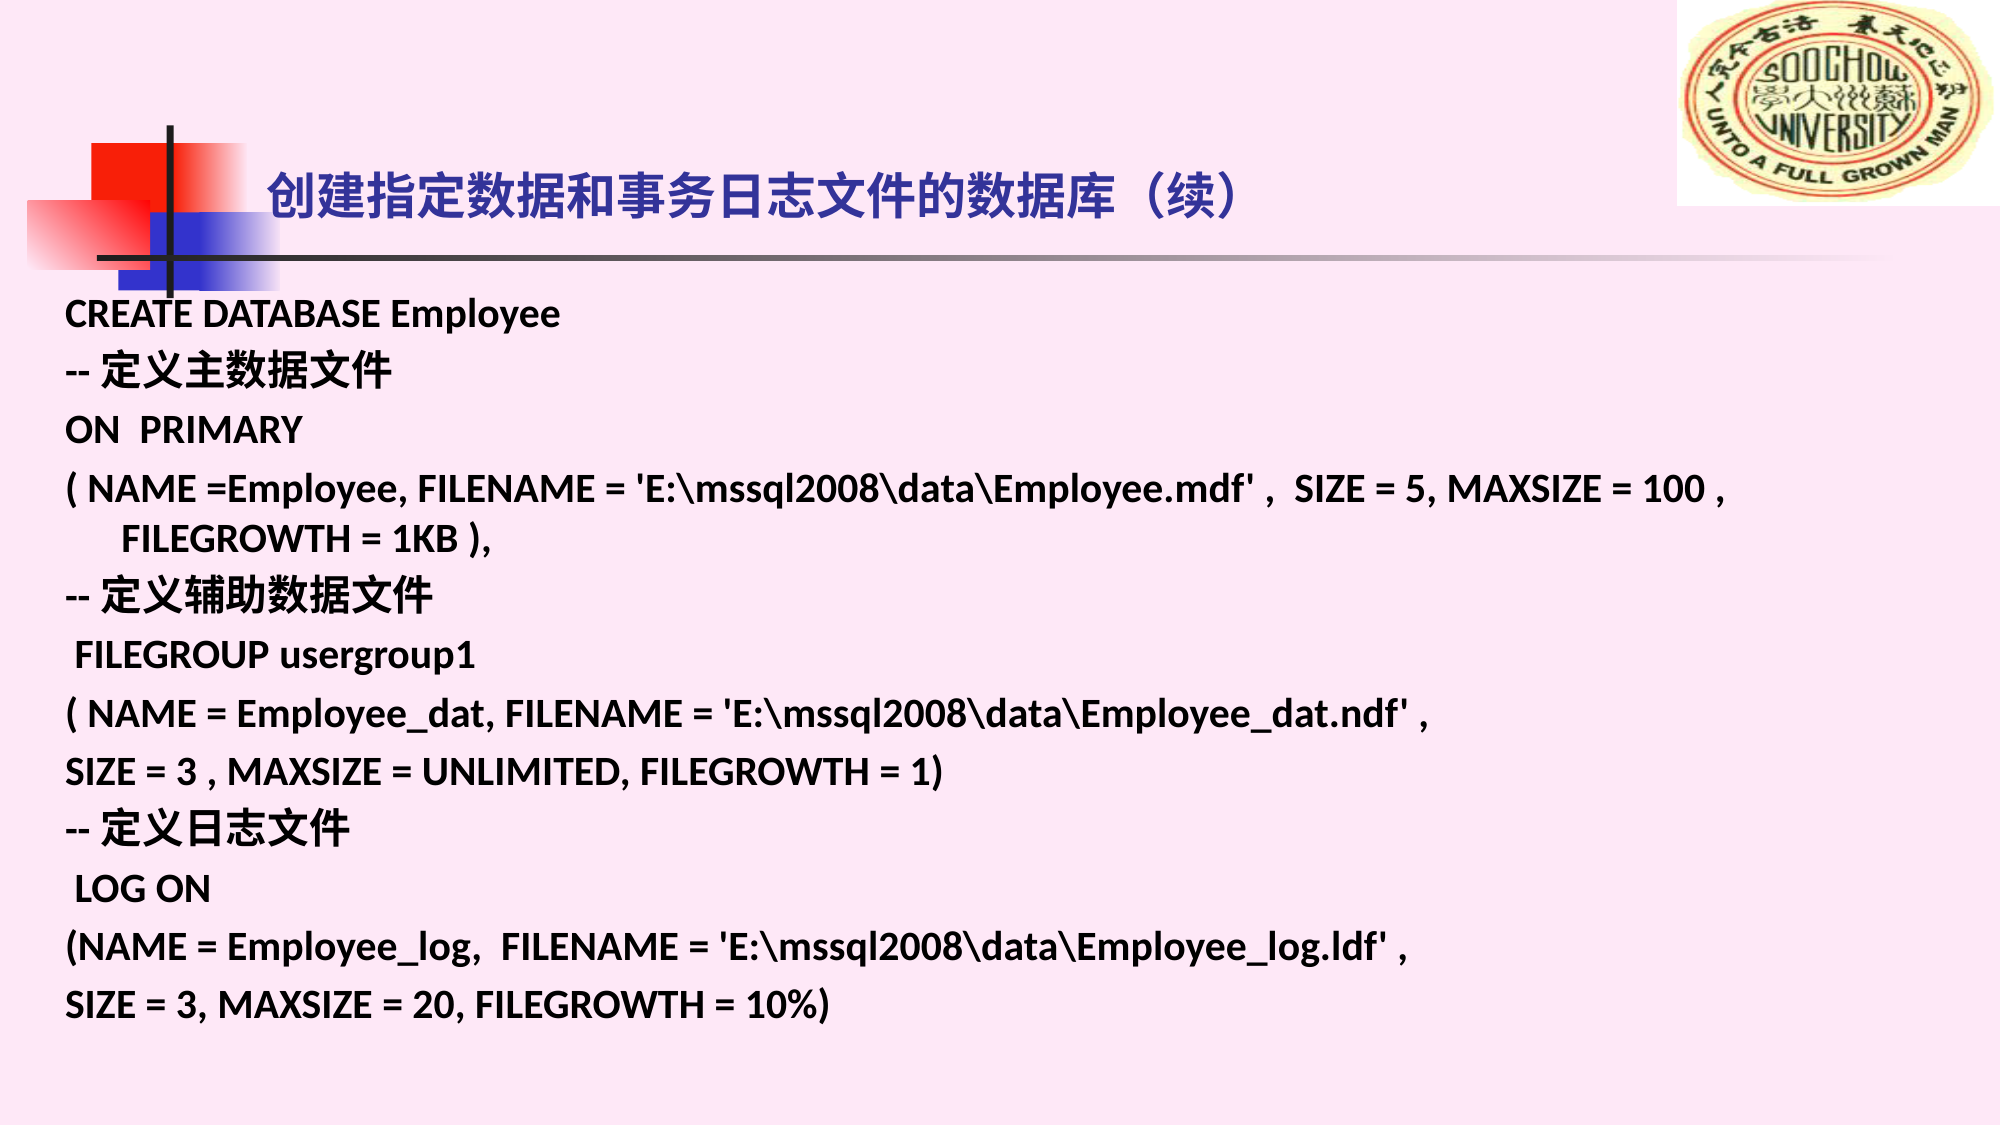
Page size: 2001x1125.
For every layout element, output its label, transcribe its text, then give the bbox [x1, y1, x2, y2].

list CREATE DATABASE Employee --定义主数据文件 ON PRIMARY ( NAME =Employee, FILENAME = 'E:\mssql2008\data\Employee.mdf' , SIZE = 5, MAXSIZE = 100 , FILEGROWTH = 1KB ), --定义辅助数据文件 FILEGROUP usergroup1 ( NAME = Employee_dat, FILENAME = 'E:\mssql2008\data\Employee_dat.ndf' , SIZE = 3 , MAXSIZE = UNLIMITED, FILEGROWTH = 1) --定义日志文件 LOG ON (NAME = Employee_log, FILENAME = 'E:\mssql2008\data\Employee_log.ldf' , SIZE = 3, MAXSIZE = 20, FILEGROWTH = 10%) [50, 277, 1925, 1000]
picture [1677, 0, 2000, 206]
title 创建指定数据和事务日志文件的数据库（续） [251, 101, 1957, 232]
